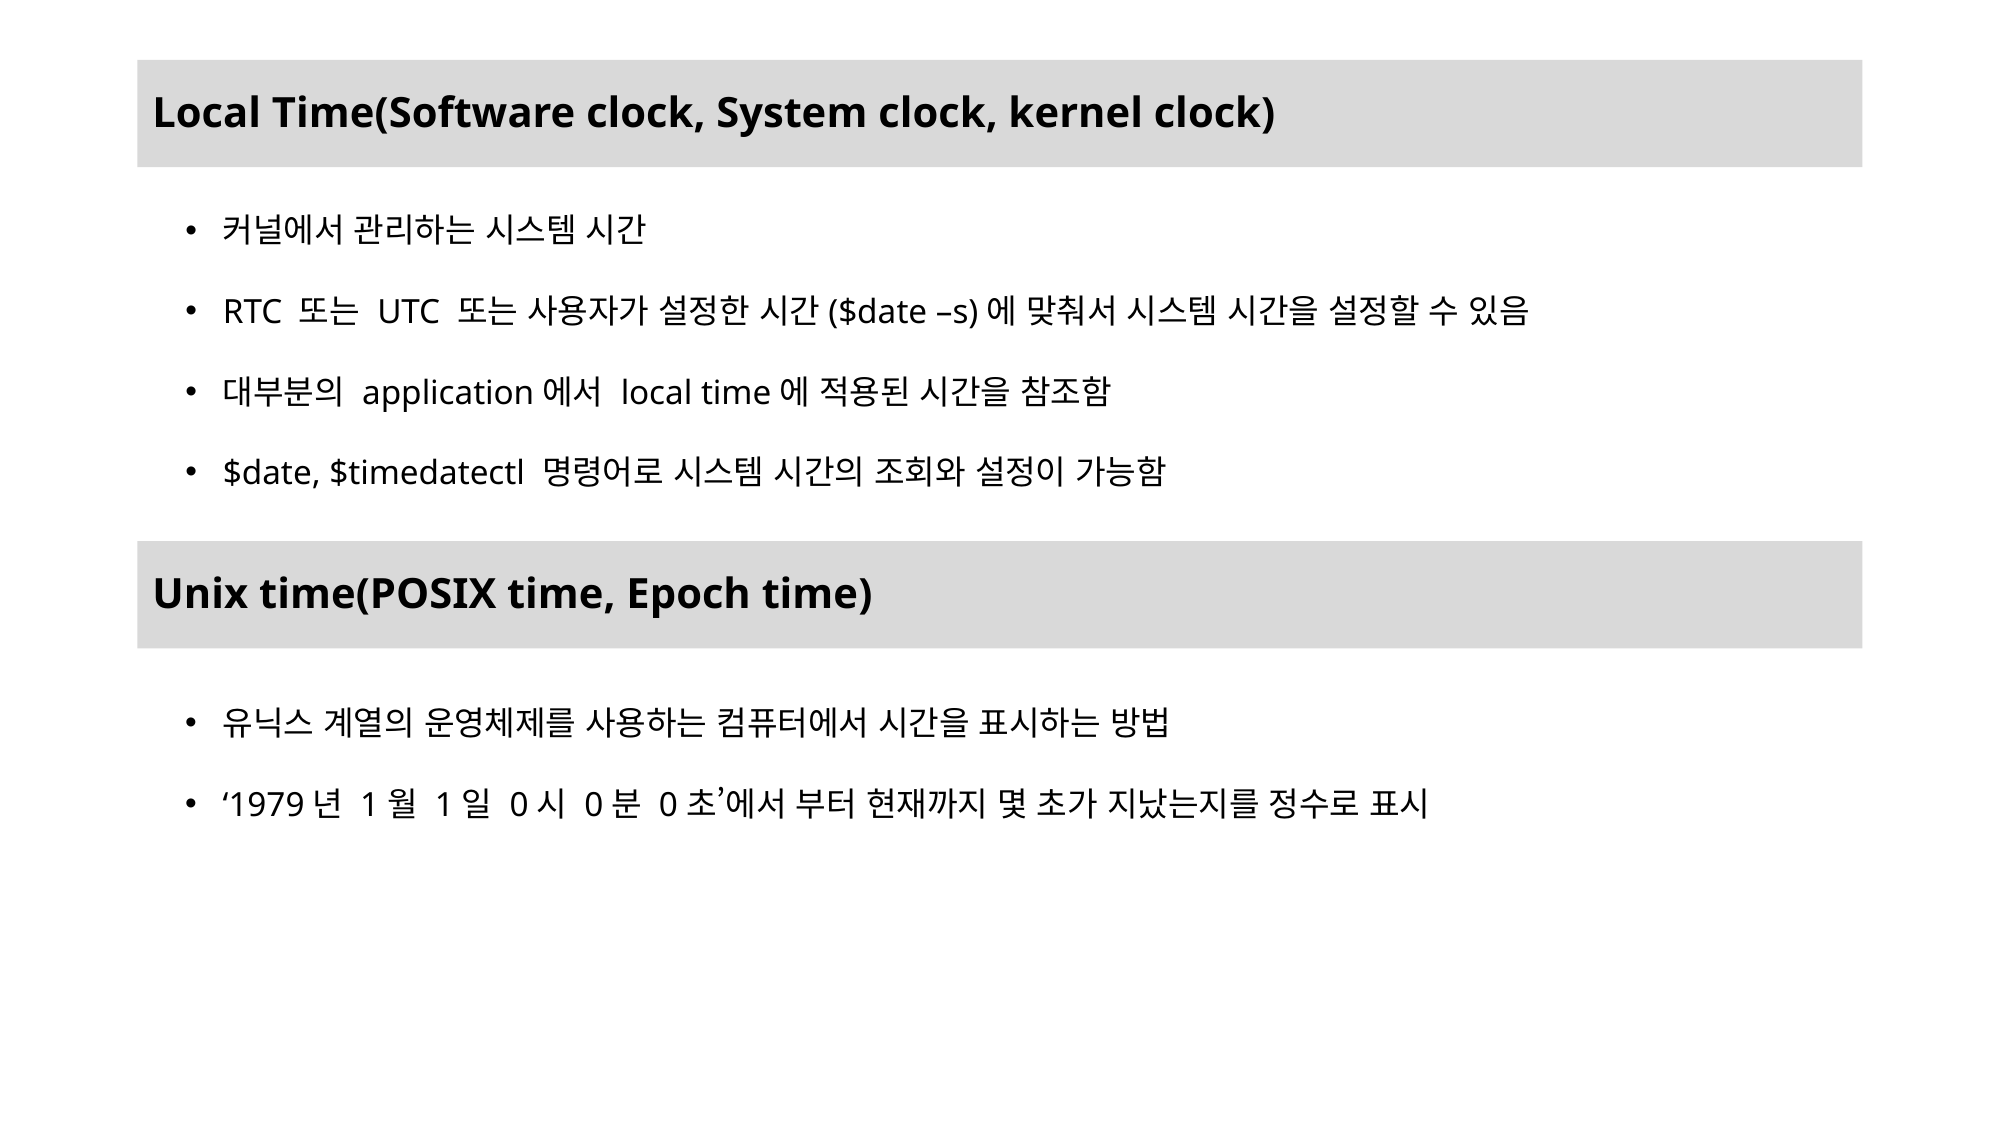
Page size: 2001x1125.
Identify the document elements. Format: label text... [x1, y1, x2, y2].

text_box 유닉스 계열의 운영체제를 사용하는 컴퓨터에서 시간을 표시하는 방법 ‘1979년 1월 1일 0시 0분 0초’에서 부터 현재까지 몇 초가 지났는지를 정수로 표시 [170, 675, 1896, 1073]
title Local Time(Software clock, System clock, kernel clock) [137, 59, 1863, 168]
list 커널에서 관리하는 시스템 시간 RTC 또는 UTC 또는 사용자가 설정한 시간($date –s)에 맞춰서 시스템 시간을 설정할 수 있음 대부분의 application에서 local time에 적용된 시간을 참조함 $date, $timedatectl 명령어로 시스템 시간의 조회와 설정이 가능함 [170, 182, 1896, 580]
text_box Unix time(POSIX time, Epoch time) [137, 541, 1863, 649]
